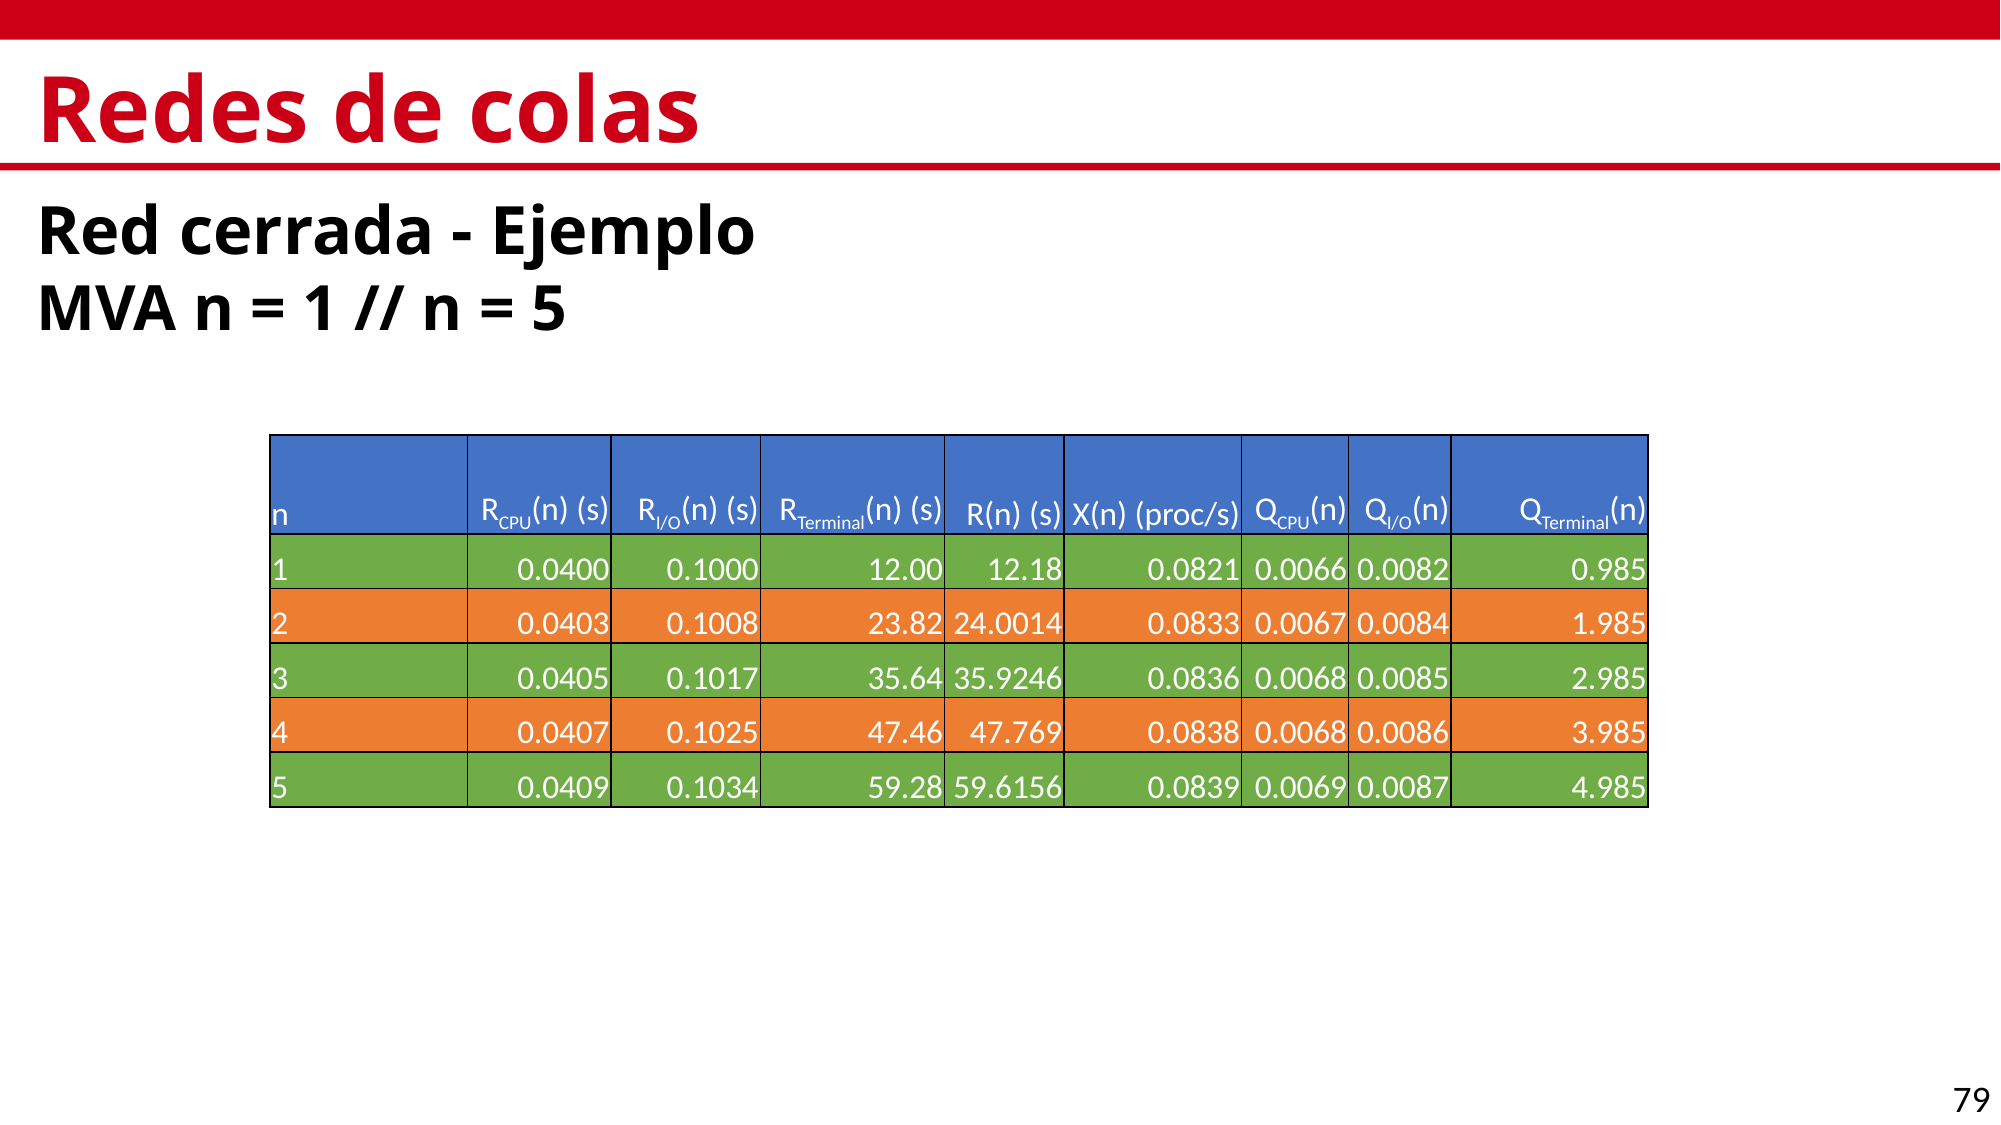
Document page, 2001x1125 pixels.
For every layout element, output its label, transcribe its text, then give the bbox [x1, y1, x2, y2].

table_cell 59.6156 [945, 753, 1063, 806]
table_cell 0.0066 [1242, 535, 1348, 588]
table_cell 0.0833 [1065, 589, 1241, 642]
table_cell 0.0403 [468, 589, 610, 642]
table_header QTerminal(n) [1452, 436, 1647, 533]
table_cell 2 [271, 589, 467, 642]
table_cell 0.1008 [612, 589, 760, 642]
table_cell 0.0068 [1242, 644, 1348, 697]
table_header R(n) (s) [945, 436, 1063, 533]
table_cell 0.0086 [1349, 698, 1450, 751]
table_cell 35.9246 [945, 644, 1063, 697]
table_header n [271, 436, 467, 533]
table_cell 12.18 [945, 535, 1063, 588]
table_header RTerminal(n) (s) [761, 436, 944, 533]
table_cell 0.0067 [1242, 589, 1348, 642]
table_cell 0.1034 [612, 753, 760, 806]
table_cell 35.64 [761, 644, 944, 697]
table_cell 0.0085 [1349, 644, 1450, 697]
table_cell 47.46 [761, 698, 944, 751]
table_header X(n) (proc/s) [1065, 436, 1241, 533]
table_cell 0.0087 [1349, 753, 1450, 806]
table_cell 0.0839 [1065, 753, 1241, 806]
table_cell 12.00 [761, 535, 944, 588]
table_cell 4 [271, 698, 467, 751]
table_cell 23.82 [761, 589, 944, 642]
table_cell 0.0068 [1242, 698, 1348, 751]
table_header QCPU(n) [1242, 436, 1348, 533]
table_cell 0.0082 [1349, 535, 1450, 588]
table_cell 0.0405 [468, 644, 610, 697]
table_cell 1.985 [1452, 589, 1647, 642]
table_header QI/O(n) [1349, 436, 1450, 533]
table_header RCPU(n) (s) [468, 436, 610, 533]
table_cell 0.0400 [468, 535, 610, 588]
table_cell 1 [271, 535, 467, 588]
table_cell 0.0838 [1065, 698, 1241, 751]
table_header RI/O(n) (s) [612, 436, 760, 533]
table_cell 3 [271, 644, 467, 697]
table_cell 47.769 [945, 698, 1063, 751]
table_cell 0.0407 [468, 698, 610, 751]
table_cell 0.1025 [612, 698, 760, 751]
table_cell 5 [271, 753, 467, 806]
table_cell 24.0014 [945, 589, 1063, 642]
table_cell 0.1017 [612, 644, 760, 697]
table_cell 0.1000 [612, 535, 760, 588]
slide_number 79 [1937, 1067, 2000, 1125]
table_cell 3.985 [1452, 698, 1647, 751]
table_cell 0.0069 [1242, 753, 1348, 806]
table_cell 4.985 [1452, 753, 1647, 806]
table_cell 59.28 [761, 753, 944, 806]
table_cell 0.0821 [1065, 535, 1241, 588]
table_cell 0.0836 [1065, 644, 1241, 697]
table_cell 0.0409 [468, 753, 610, 806]
table_cell 2.985 [1452, 644, 1647, 697]
title Redes de colas [36, 57, 1964, 168]
table_cell 0.985 [1452, 535, 1647, 588]
subtitle Red cerrada - Ejemplo MVA n = 1 // n = 5 [36, 210, 1922, 321]
table_cell 0.0084 [1349, 589, 1450, 642]
